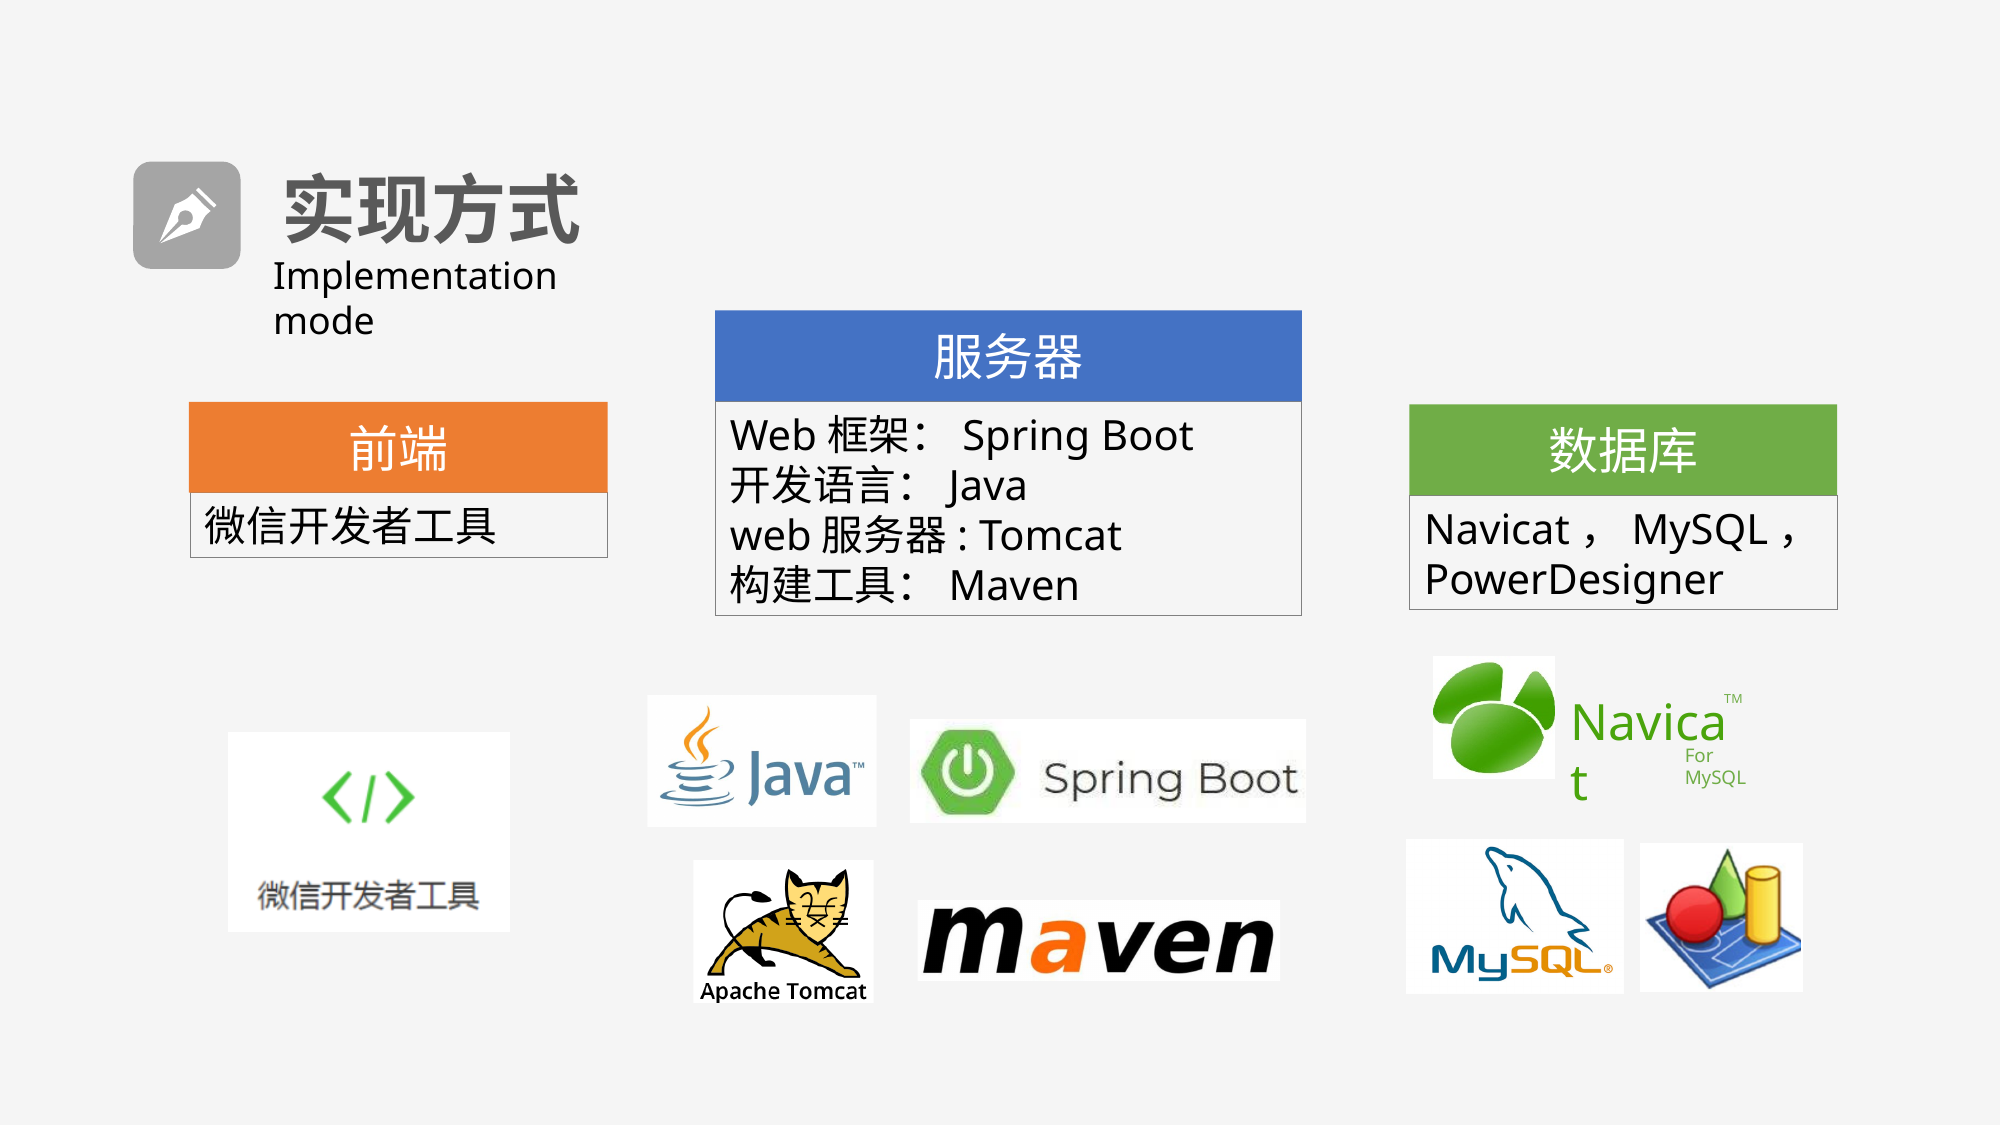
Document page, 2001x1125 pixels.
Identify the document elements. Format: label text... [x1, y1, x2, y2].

picture [647, 695, 877, 827]
picture [909, 719, 1307, 823]
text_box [1433, 656, 1792, 779]
text_box 前端 [188, 401, 609, 494]
text_box 服务器 [714, 309, 1303, 402]
picture [693, 860, 874, 1003]
picture [228, 732, 510, 932]
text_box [133, 161, 241, 269]
text_box 实现方式 [266, 165, 608, 244]
text_box 微信开发者工具 [190, 494, 608, 558]
picture [1406, 839, 1624, 994]
picture [1640, 843, 1803, 992]
text_box 数据库 [1408, 403, 1838, 496]
text_box Implementation mode [258, 244, 648, 350]
picture [917, 900, 1281, 981]
text_box Web框架：Spring Boot 开发语言：Java web服务器: Tomcat 构建工具：Maven [715, 402, 1302, 616]
text_box Navicat，MySQL，PowerDesigner [1409, 496, 1838, 610]
